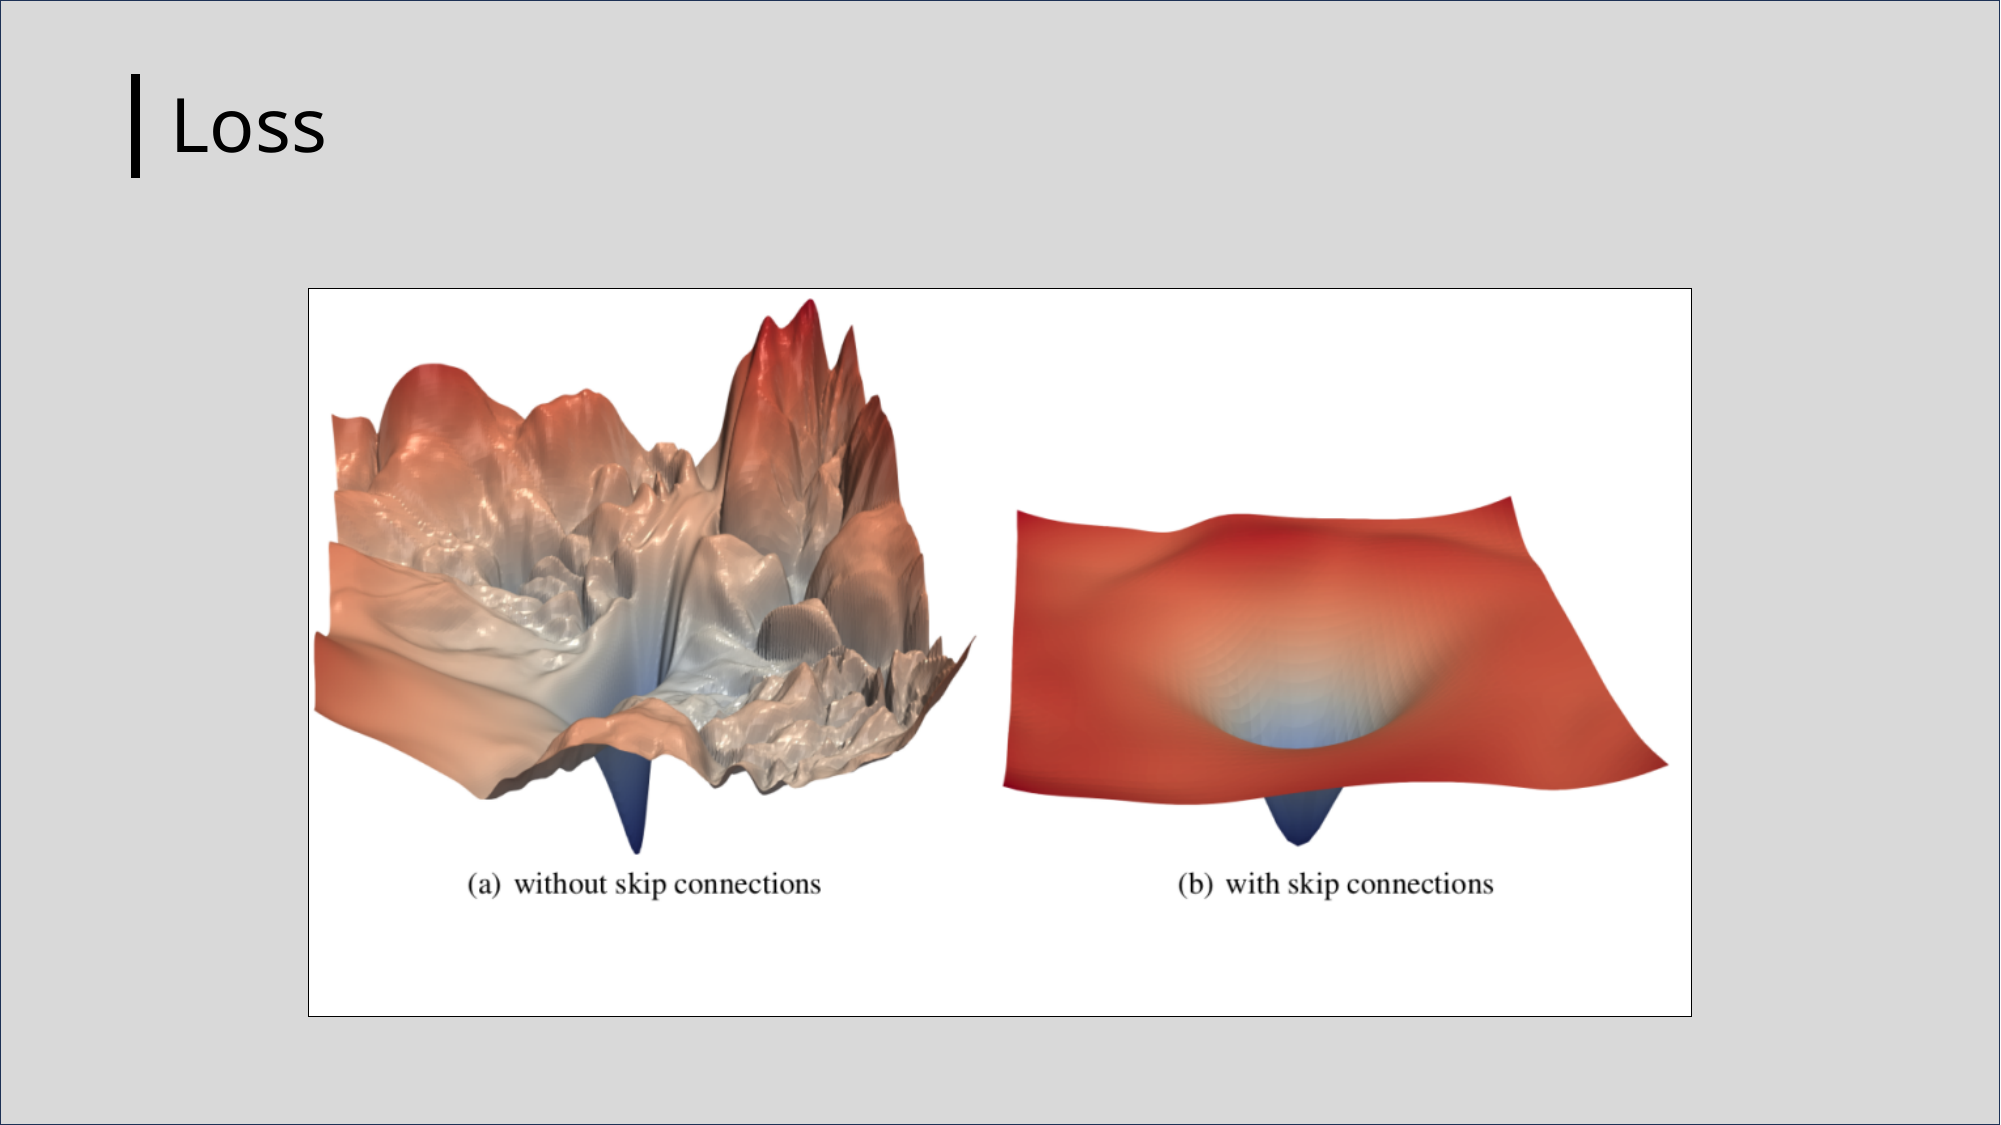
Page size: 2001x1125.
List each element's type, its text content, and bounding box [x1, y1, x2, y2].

picture [308, 288, 1692, 1017]
text_box [0, 0, 2000, 1125]
text_box [131, 74, 140, 178]
text_box Loss [155, 70, 1498, 176]
